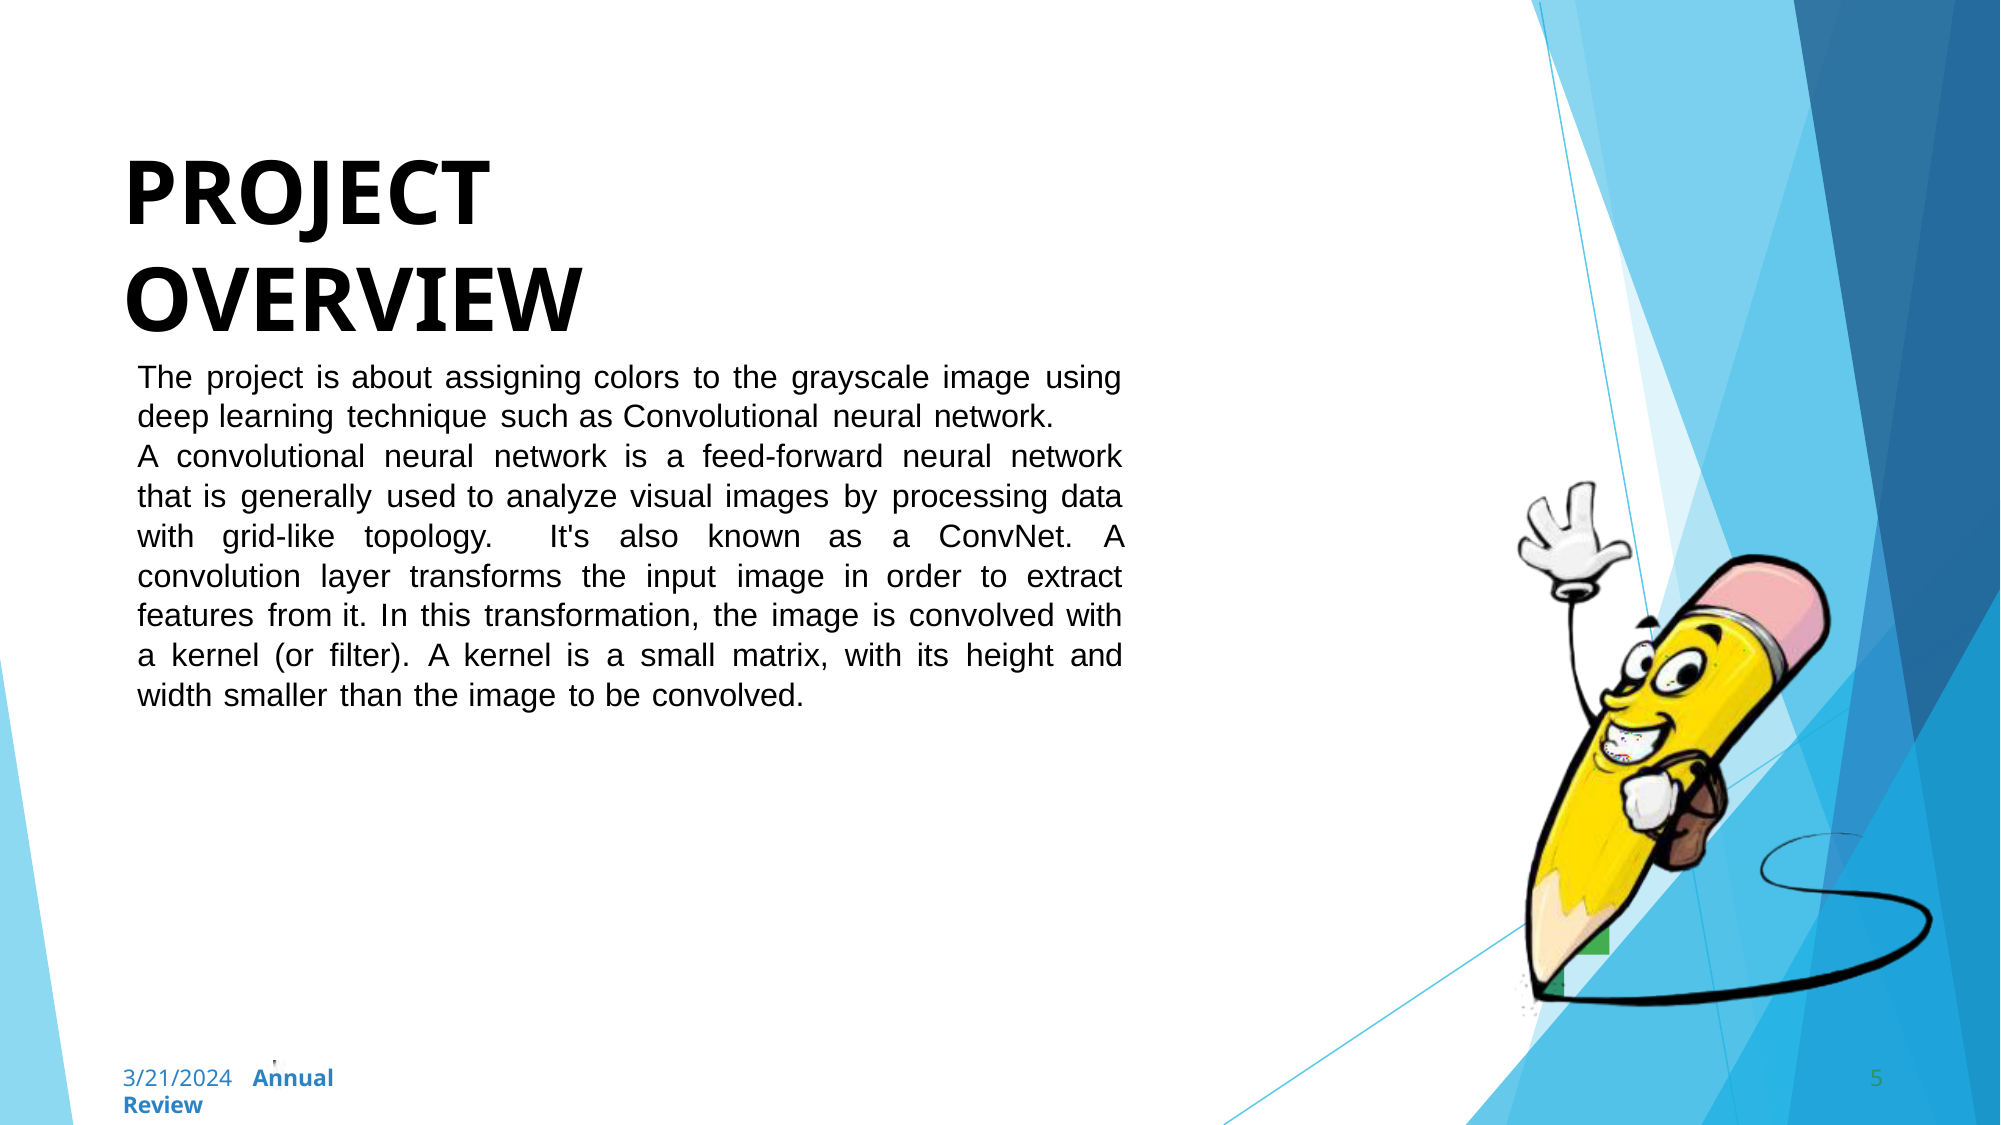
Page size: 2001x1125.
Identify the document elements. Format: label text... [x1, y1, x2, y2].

text_box The project is about assigning colors to the grayscale image using deep learning technique such as Convolutional neural network. A convolutional neural network is a feed-forward neural network that is generally used to analyze visual images by processing data with grid-like topology. It's also known as a ConvNet. A convolution layer transforms the input image in order to extract features from it. In this transformation, the image is convolved with a kernel (or filter). A kernel is a small matrix, with its height and width smaller than the image to be convolved. [135, 353, 1123, 713]
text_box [1420, 434, 2000, 1060]
text_box 3/21/2024 Annual Review [120, 1062, 416, 1119]
slide_number 4 [1851, 1068, 1891, 1125]
title PROJECT OVERVIEW [120, 133, 989, 349]
picture [273, 1060, 287, 1091]
